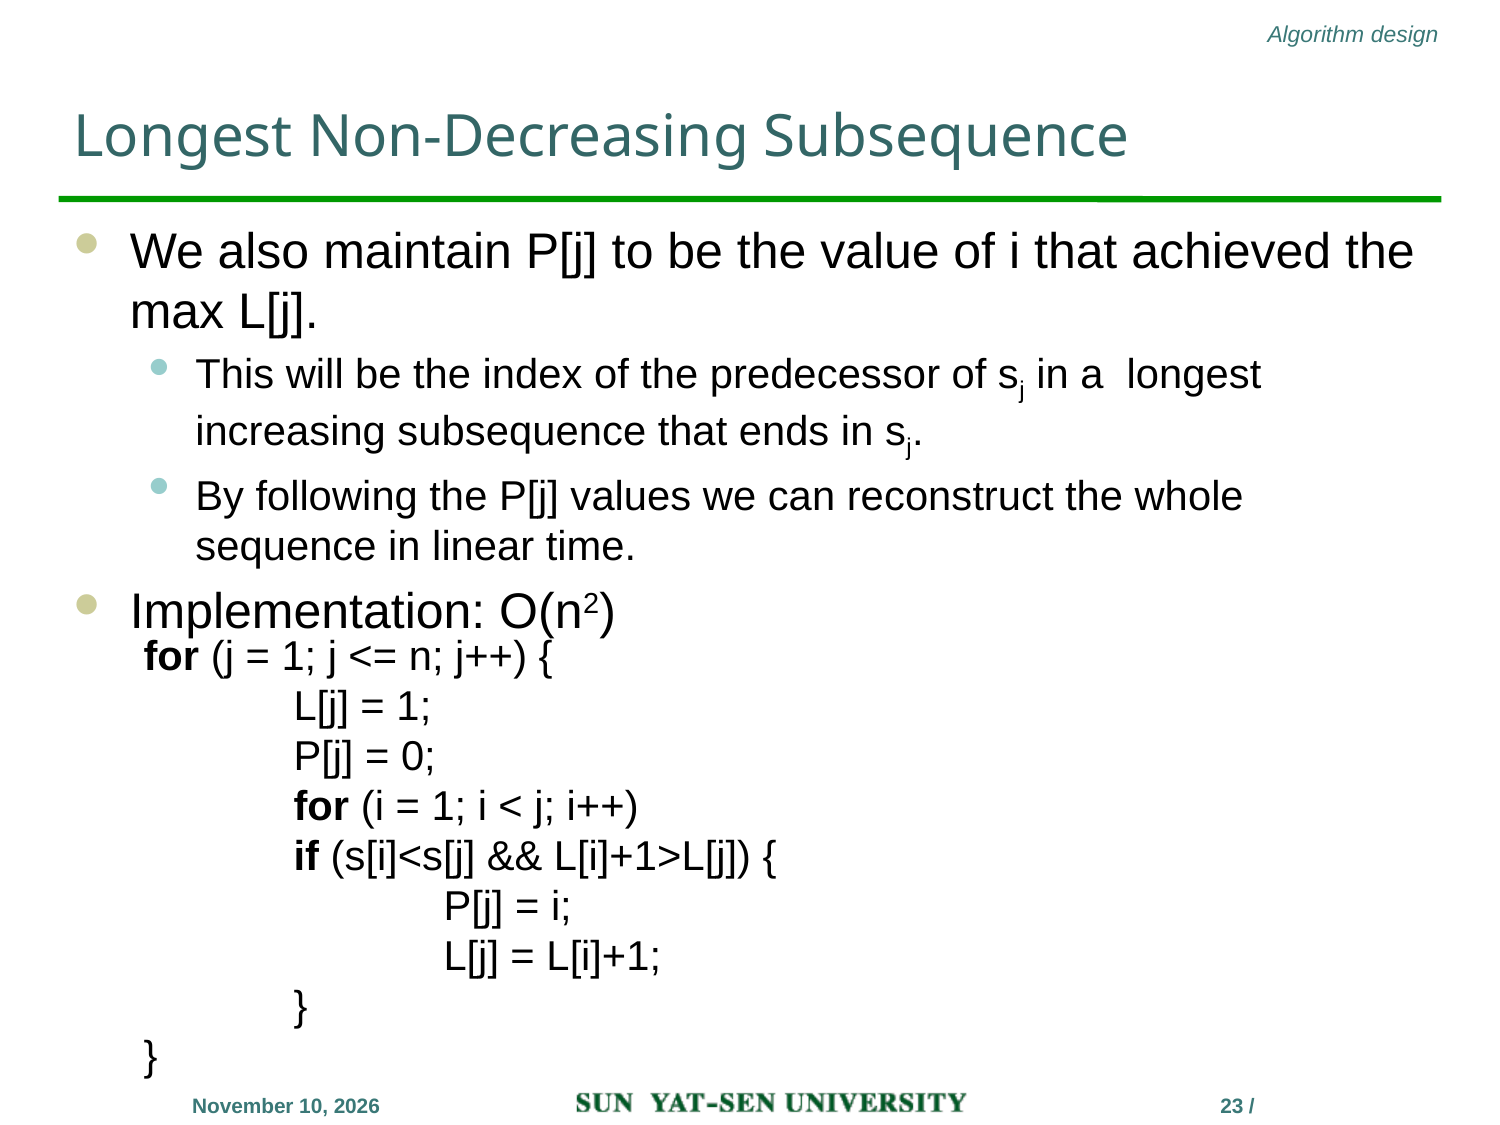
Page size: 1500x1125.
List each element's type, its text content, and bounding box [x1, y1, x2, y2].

list We also maintain P[j] to be the value of i that achieved the max L[j]. This will be the index of the predecessor of sj in a longest increasing subsequence that ends in sj. By following the P[j] values we can reconstruct the whole sequence in linear time. Implementation: O(n2) [58, 210, 1442, 1067]
title Longest Non-Decreasing Subsequence [58, 34, 1442, 176]
text_box for (j = 1; j <= n; j++) { L[j] = 1; P[j] = 0; for (i = 1; i < j; i++) if (s[i]<s[j] && L[i]+1>L[j]) { P[j] = i; L[j] = L[i]+1; } } [128, 621, 879, 1086]
picture [566, 1079, 973, 1125]
